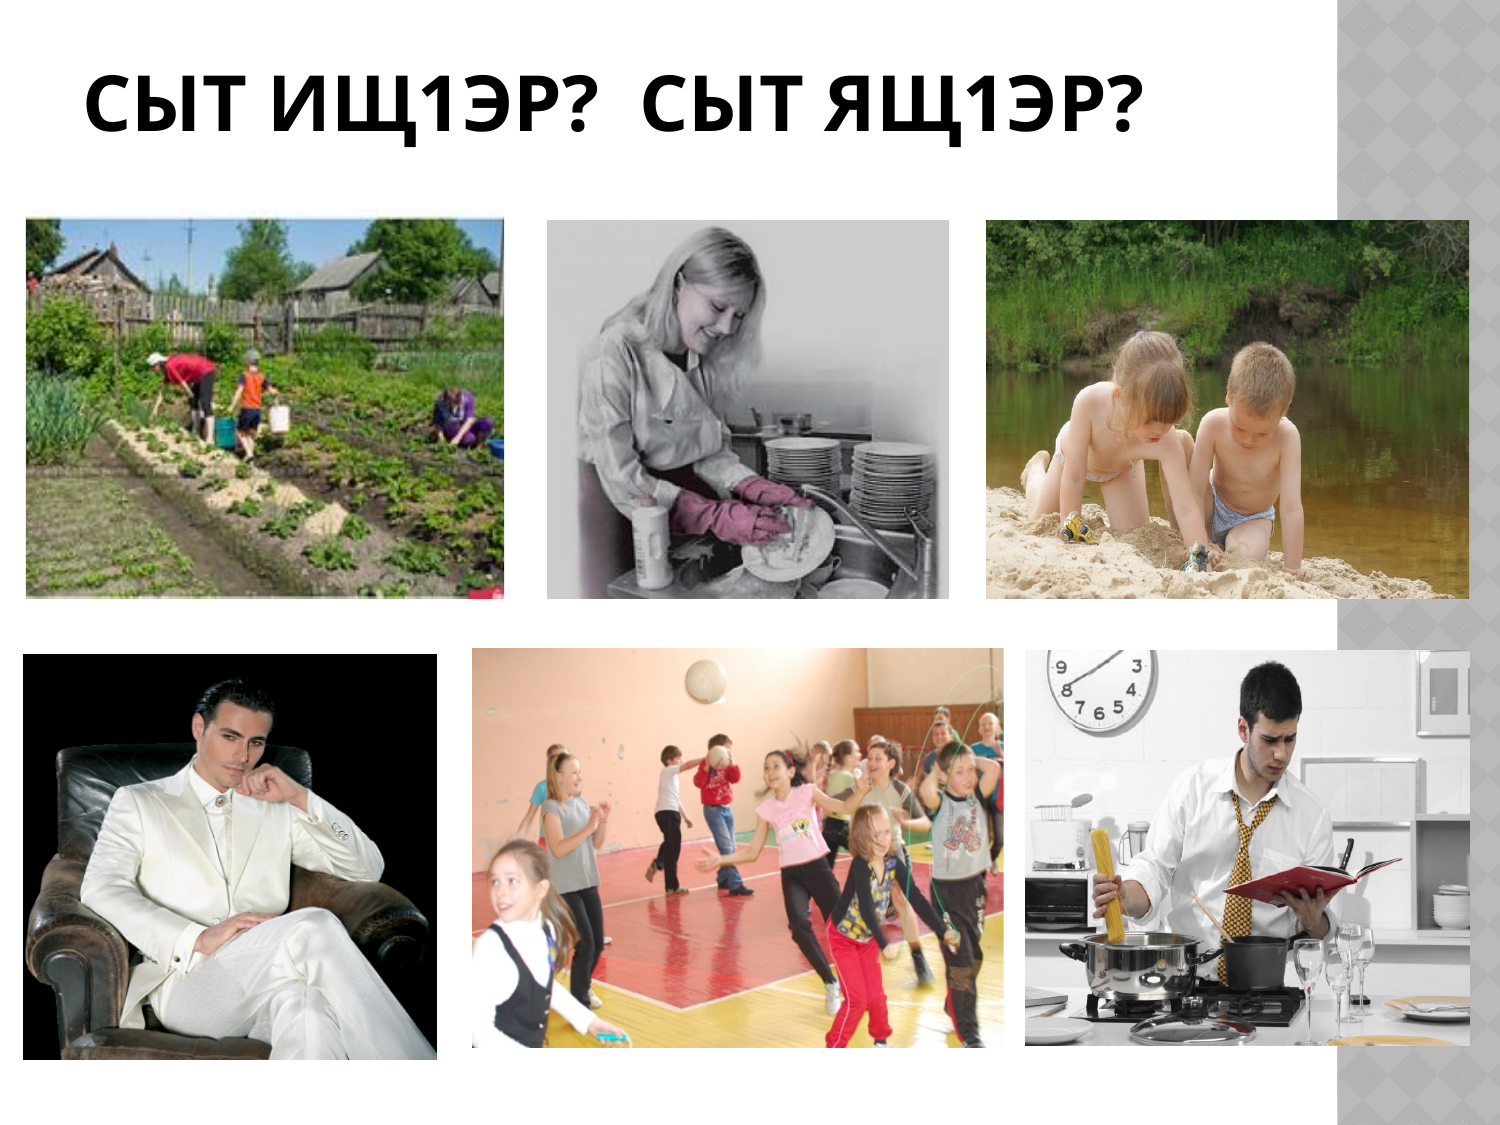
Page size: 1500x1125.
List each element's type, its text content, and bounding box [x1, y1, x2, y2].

picture [25, 209, 505, 600]
picture [22, 653, 437, 1061]
title Сыт ищ1эр? Сыт ящ1эр? [75, 52, 1263, 240]
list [1025, 650, 1470, 1046]
picture [547, 220, 950, 600]
picture [985, 220, 1470, 600]
picture [471, 647, 1005, 1049]
